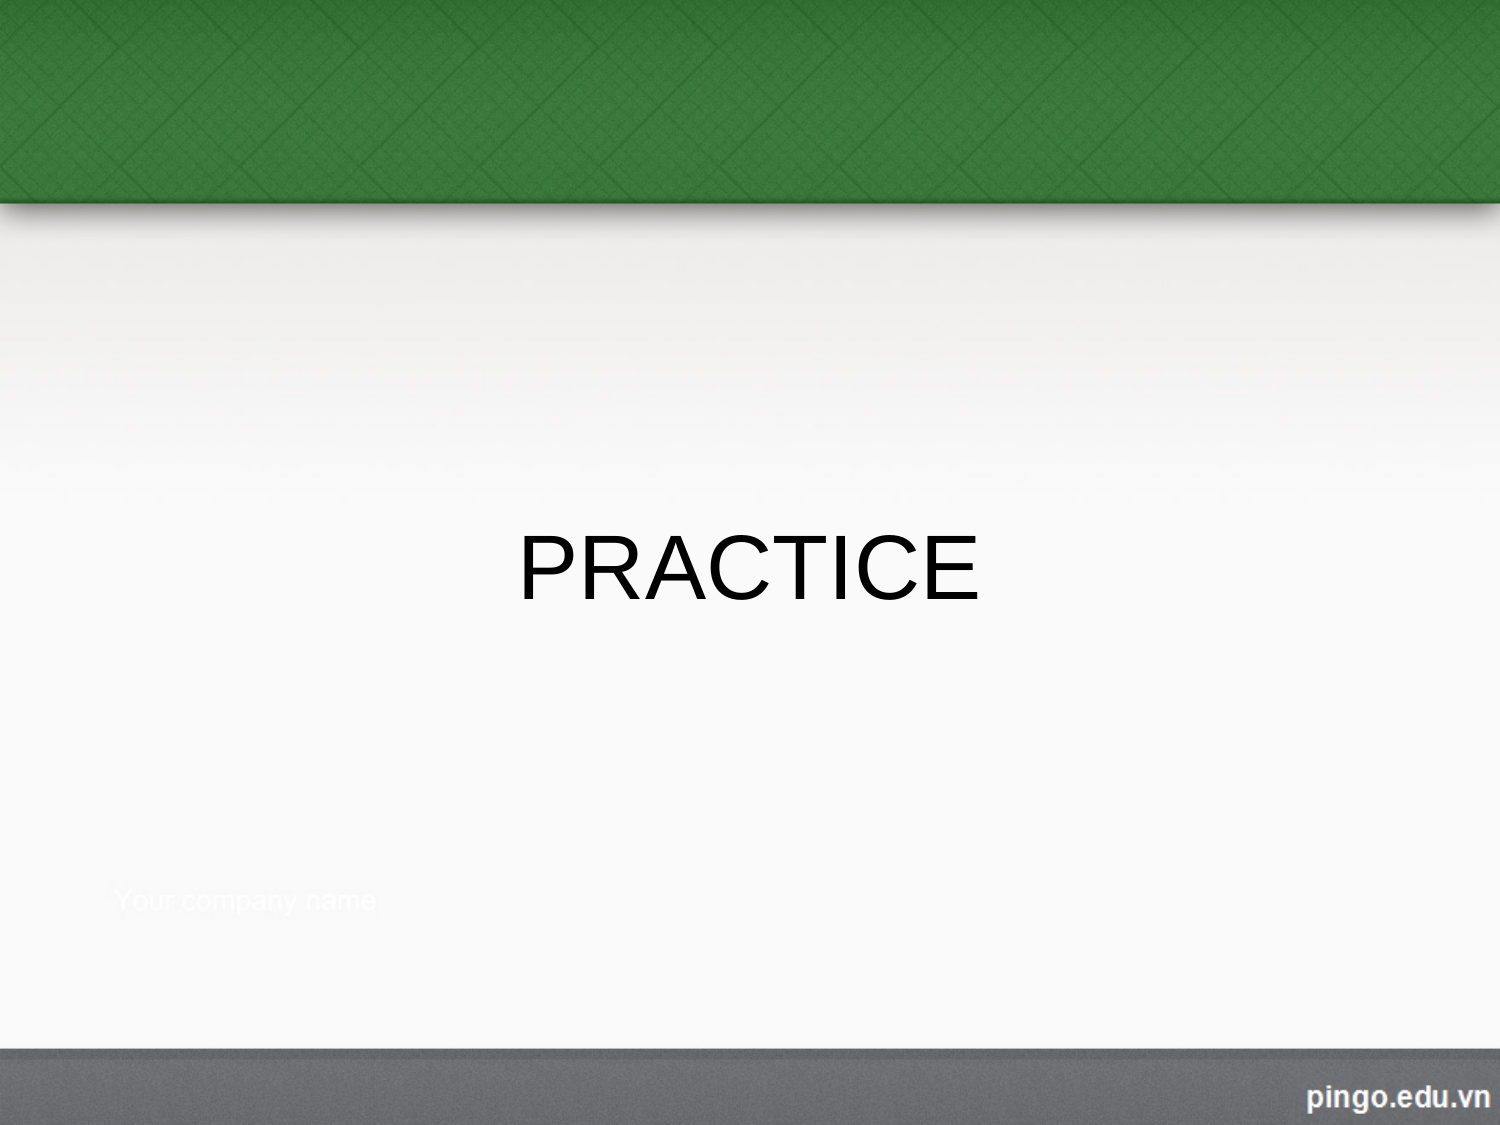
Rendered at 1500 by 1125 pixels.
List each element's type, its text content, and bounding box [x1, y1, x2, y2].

title PRACTICE [74, 468, 1426, 657]
picture [0, 0, 1500, 1125]
